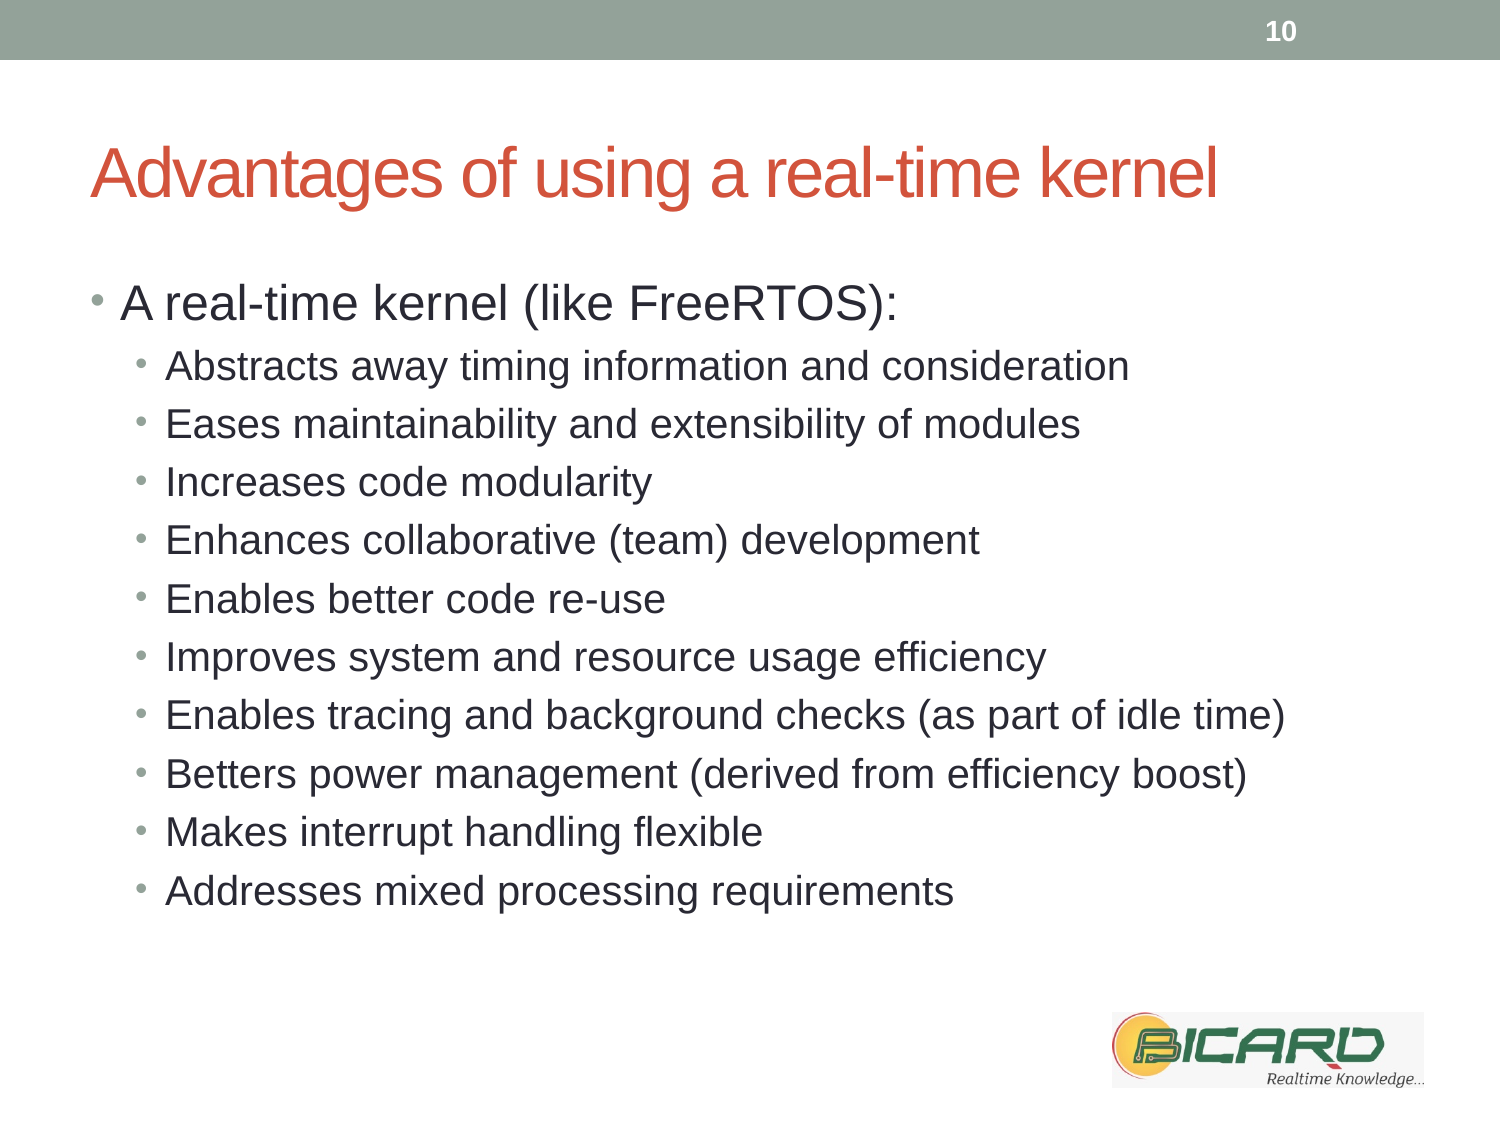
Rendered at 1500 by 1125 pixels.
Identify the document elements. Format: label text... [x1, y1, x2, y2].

title Advantages of using a real-time kernel [75, 87, 1425, 250]
picture [1112, 1063, 1424, 1088]
list A real-time kernel (like FreeRTOS): Abstracts away timing information and consideration Eases maintainability and extensibility of modules Increases code modularity Enhances collaborative (team) development Enables better code re-use Improves system and resource usage efficiency Enables tracing and background checks (as part of idle time) Betters power management (derived from efficiency boost) Makes interrupt handling flexible Addresses mixed processing requirements [75, 262, 1425, 1063]
slide_number 10 [1250, 3, 1425, 57]
